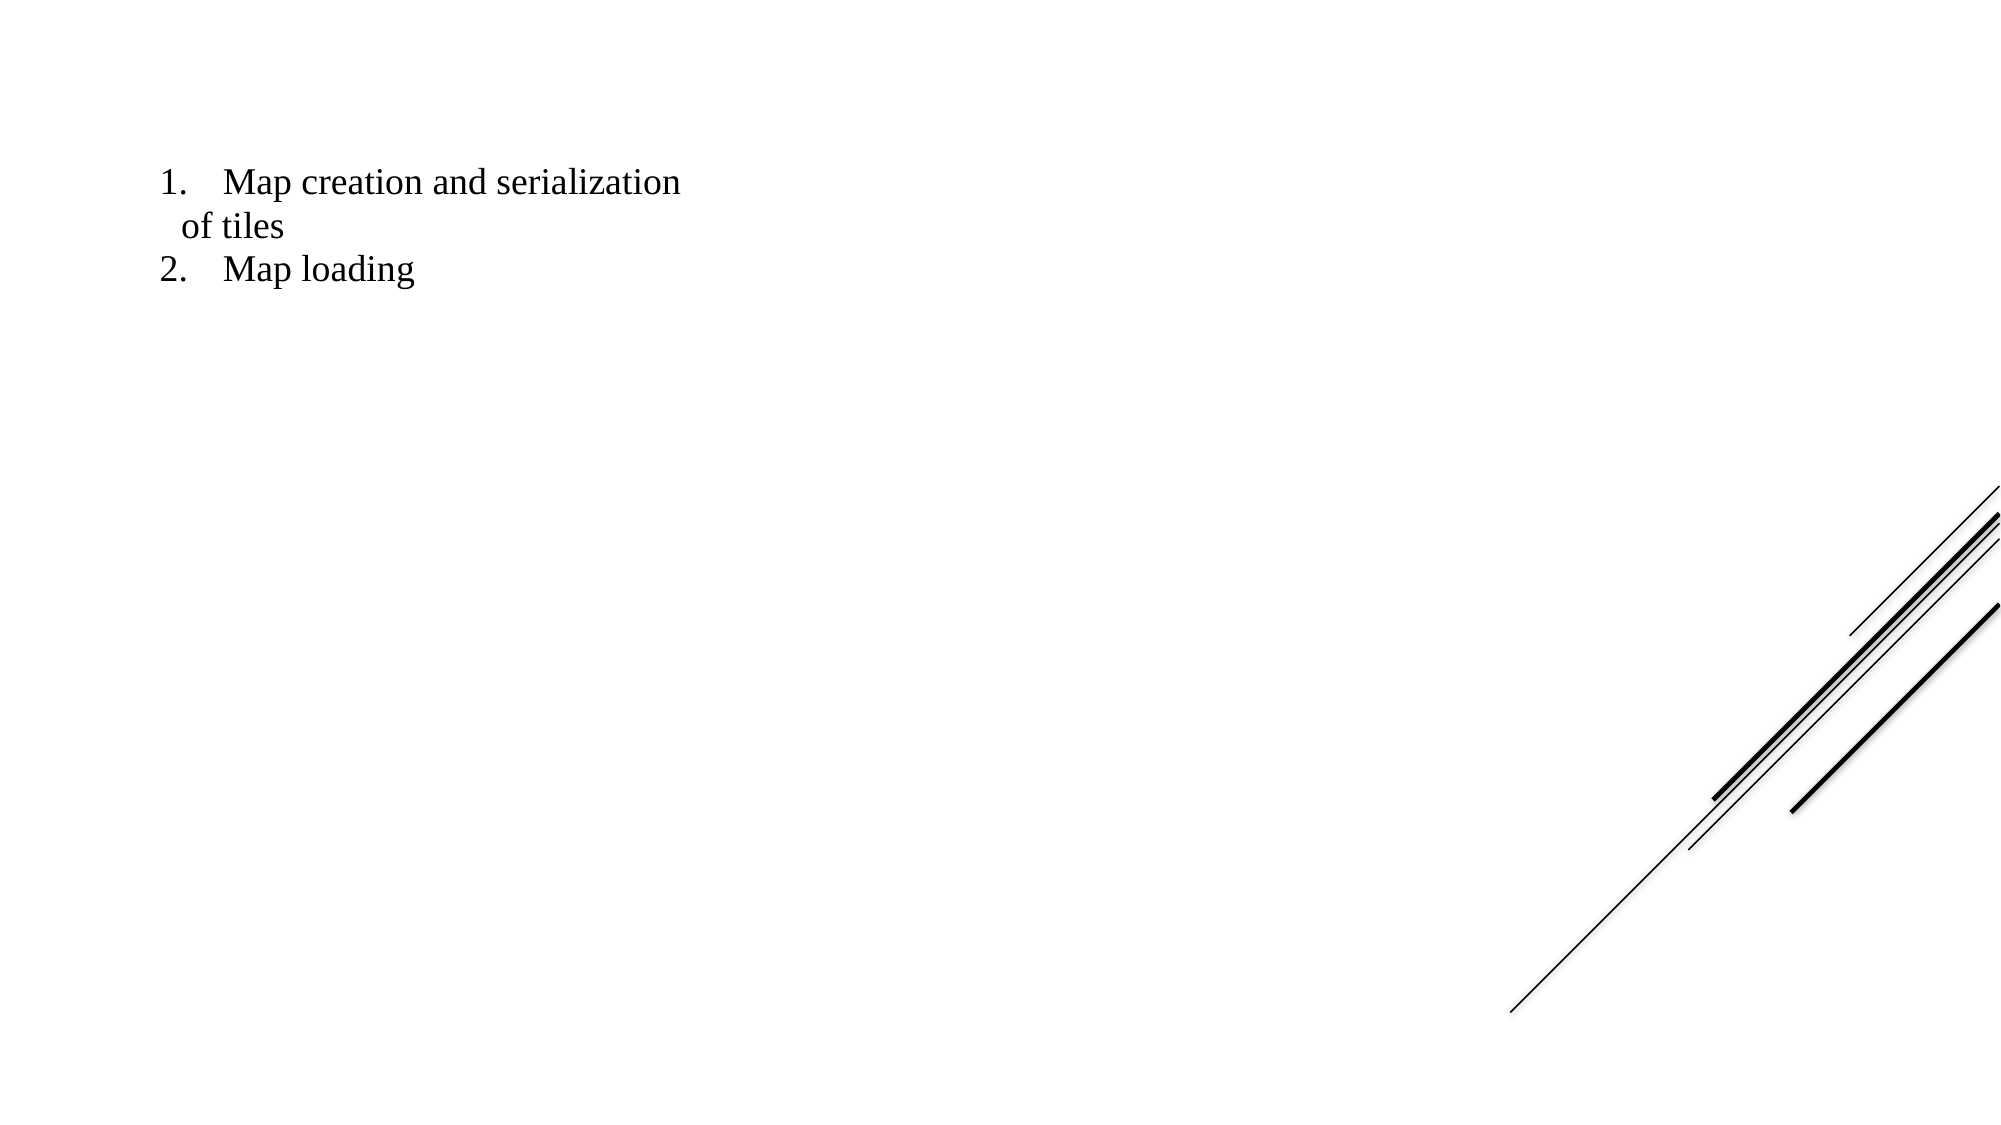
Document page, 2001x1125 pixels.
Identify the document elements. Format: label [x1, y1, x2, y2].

text_box [70, 92, 1471, 686]
